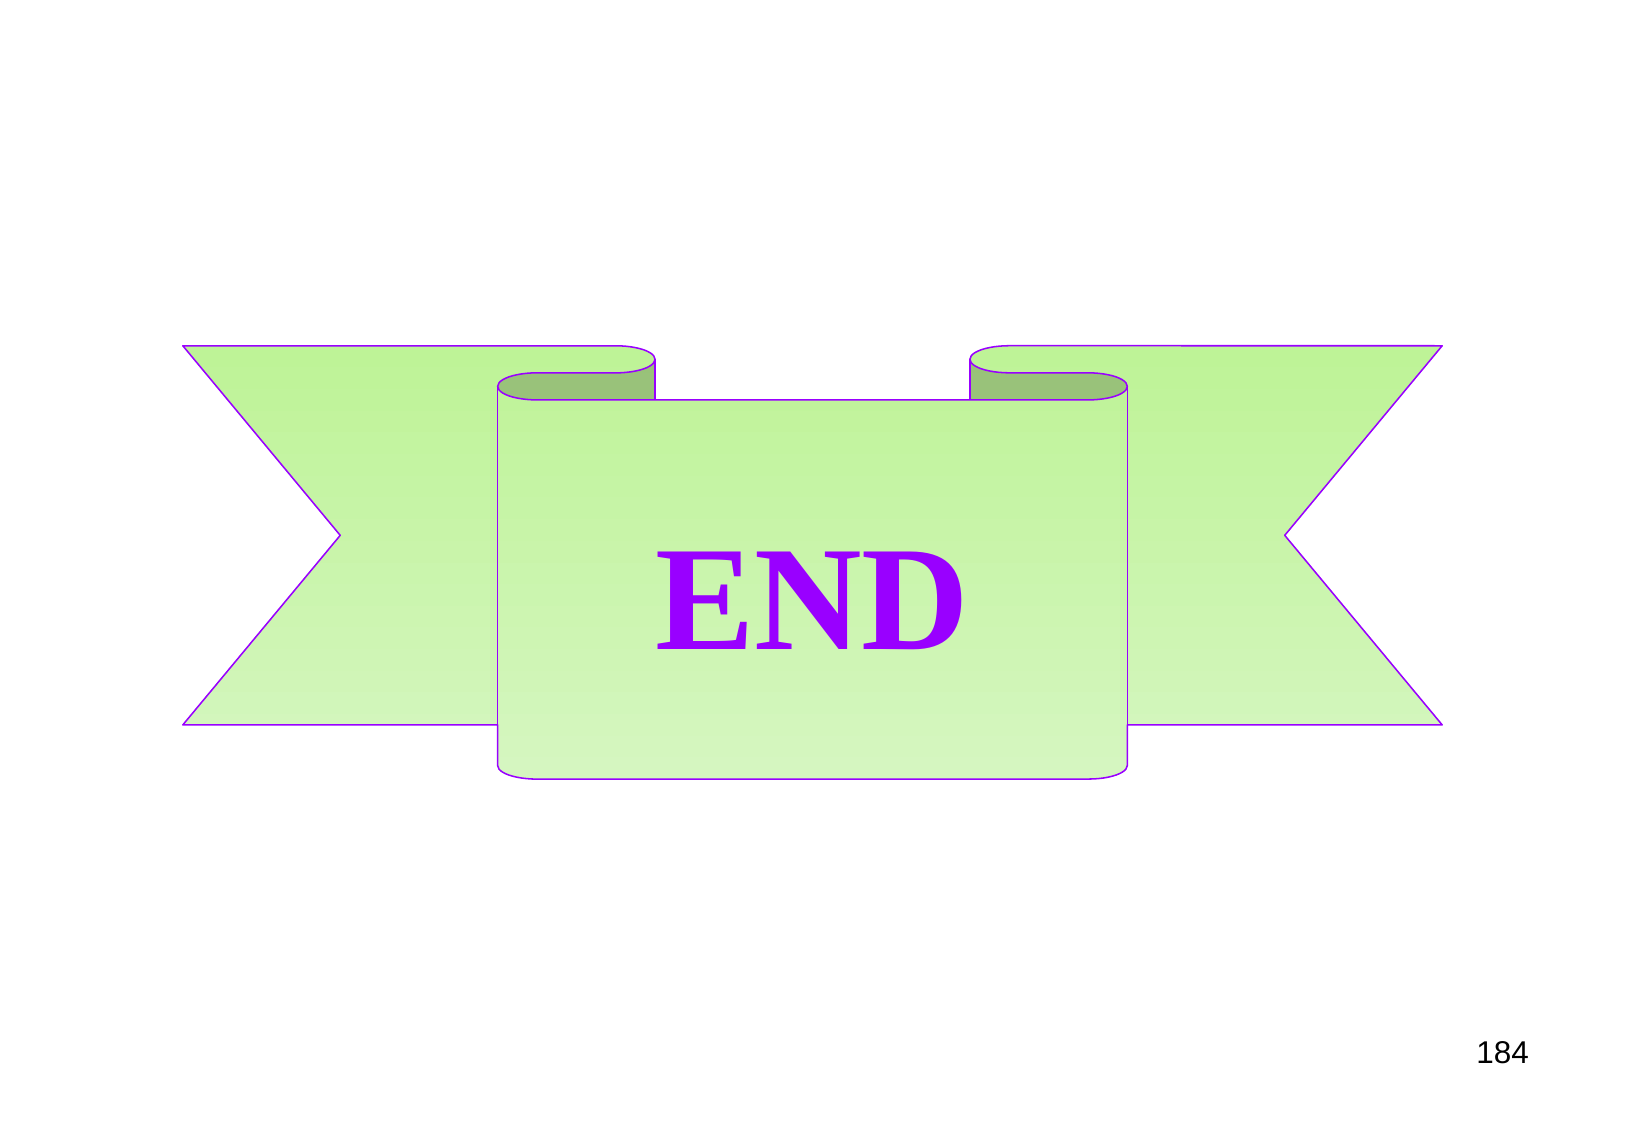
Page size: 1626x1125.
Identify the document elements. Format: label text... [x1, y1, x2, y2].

slide_number 184 [1164, 1024, 1544, 1103]
text_box END [182, 345, 1443, 780]
